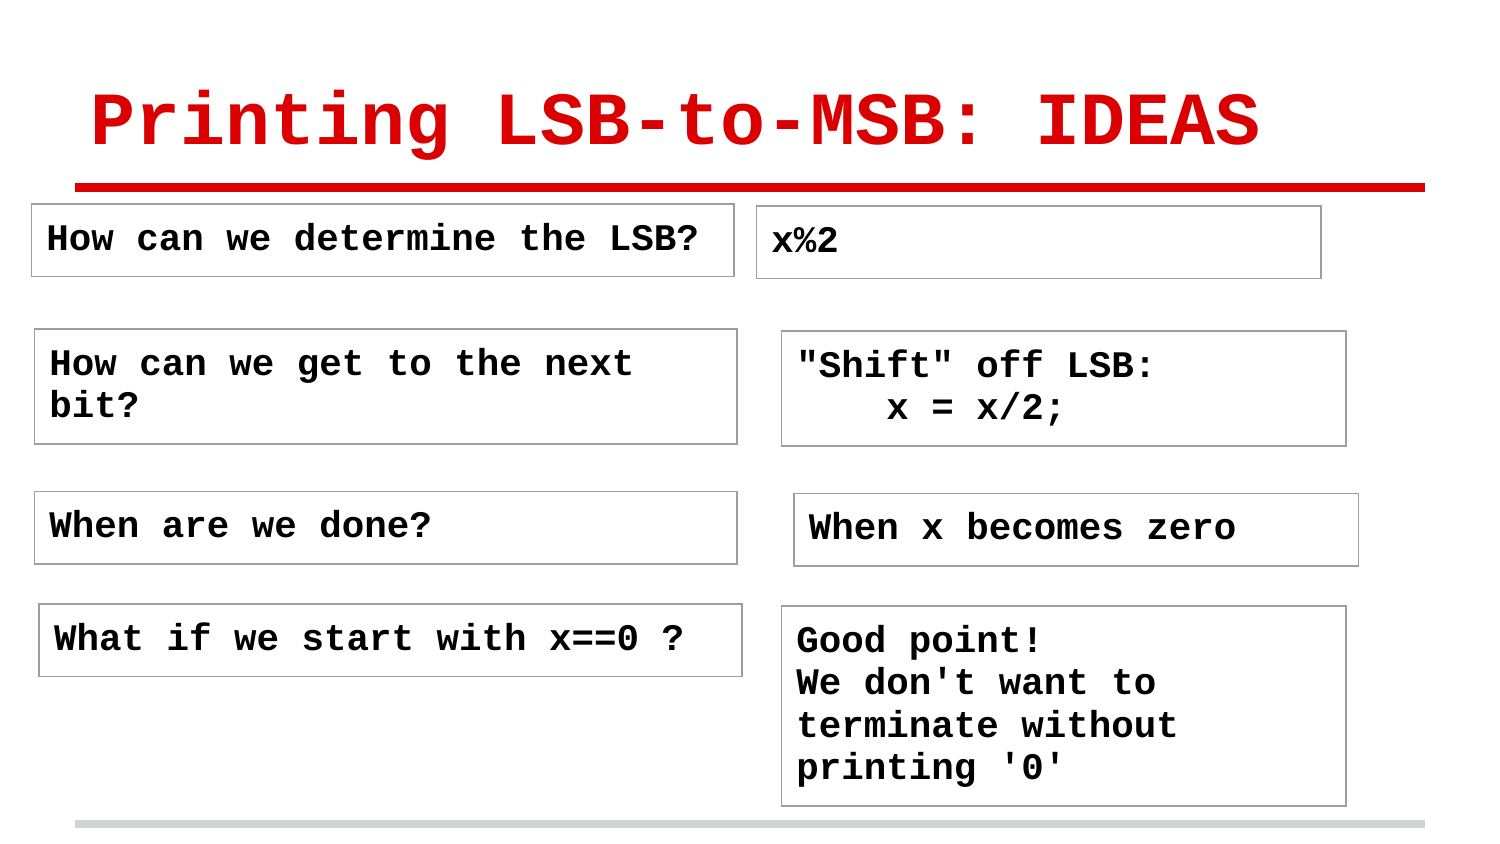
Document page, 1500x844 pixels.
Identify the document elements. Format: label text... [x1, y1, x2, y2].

table_header "Shift" off LSB: x = x/2; [782, 332, 1345, 445]
table_header How can we get to the next bit? [35, 330, 736, 443]
table_header When x becomes zero [795, 494, 1358, 565]
table_header Good point! We don't want to terminate without printing '0' [782, 607, 1345, 805]
table_header When are we done? [35, 492, 736, 563]
table_header How can we determine the LSB? [32, 205, 733, 276]
title Printing LSB-to-MSB: IDEAS [75, 33, 1425, 175]
table_header What if we start with x==0 ? [40, 605, 741, 676]
table_header x%2 [757, 207, 1320, 278]
